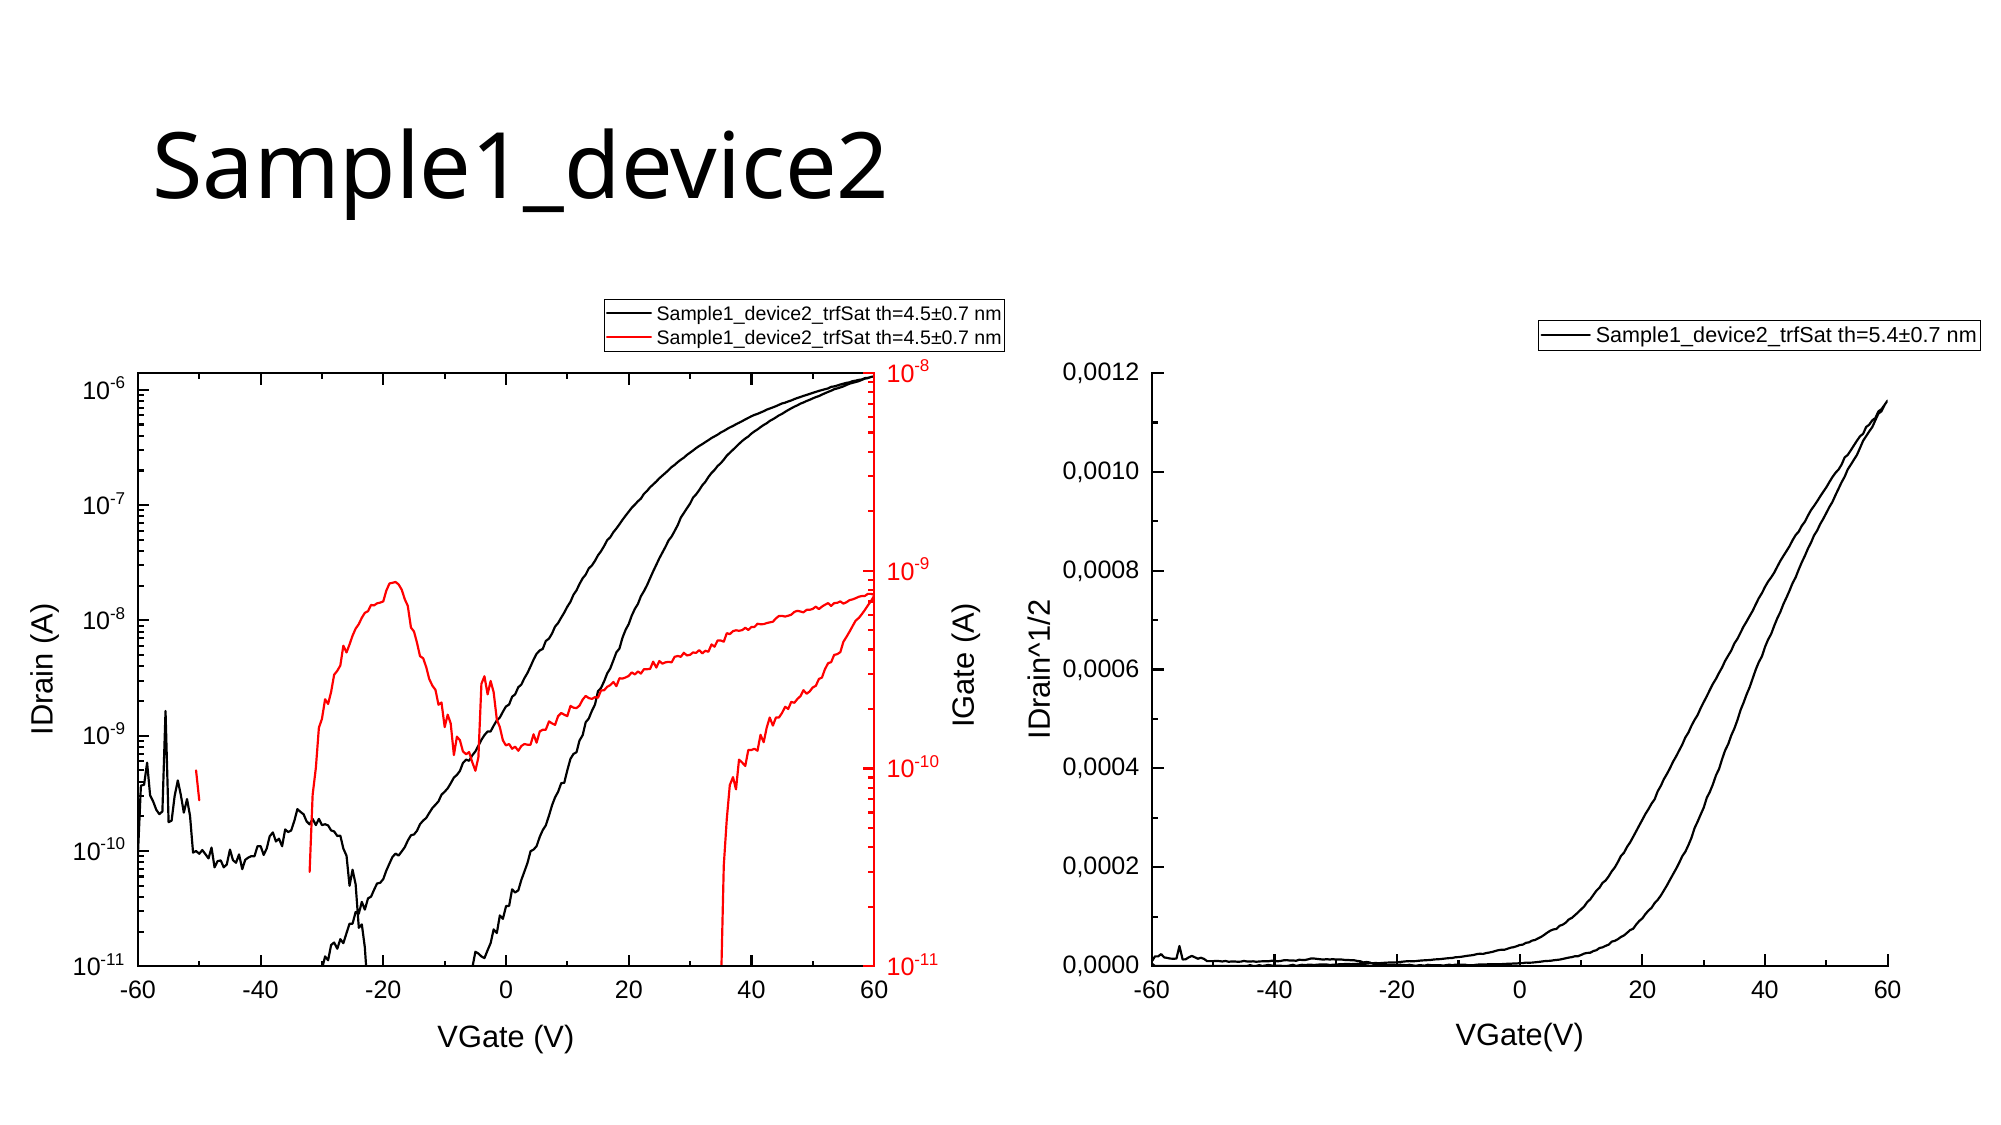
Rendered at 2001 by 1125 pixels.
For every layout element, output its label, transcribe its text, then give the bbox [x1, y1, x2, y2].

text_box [958, 277, 2000, 1105]
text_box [0, 277, 958, 1105]
title Sample1_device2 [137, 59, 1863, 277]
